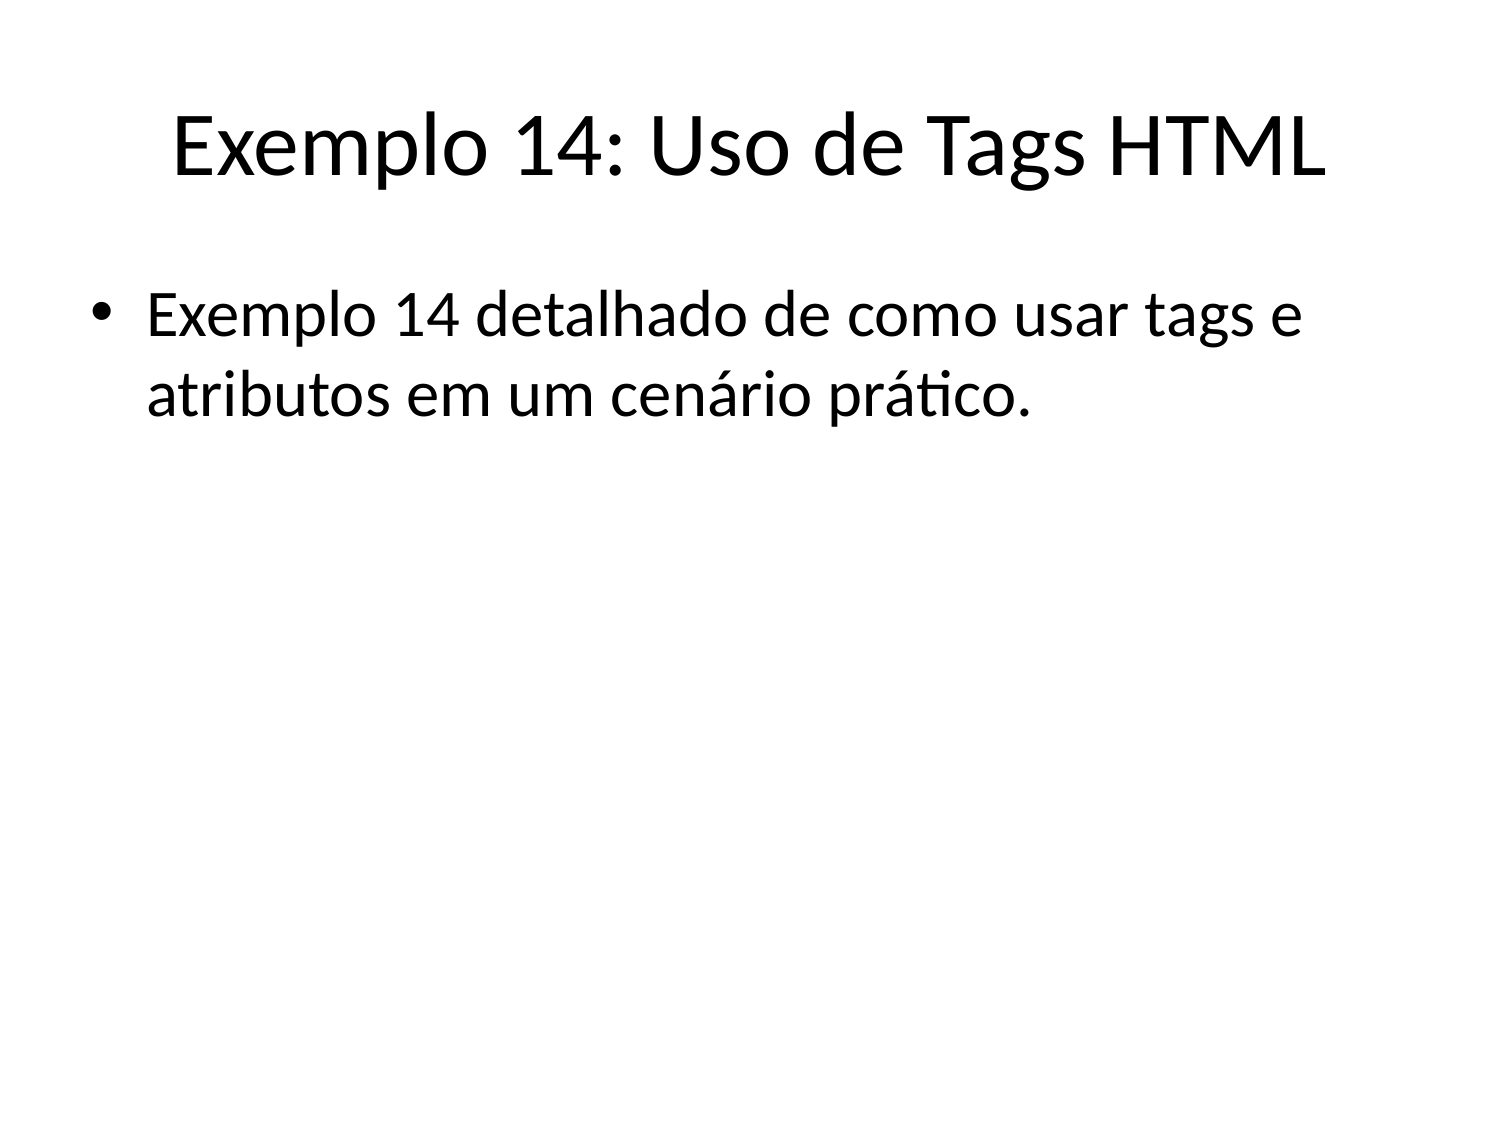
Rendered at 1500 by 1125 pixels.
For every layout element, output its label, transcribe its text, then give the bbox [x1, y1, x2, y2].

title Exemplo 14: Uso de Tags HTML [75, 45, 1425, 233]
list Exemplo 14 detalhado de como usar tags e atributos em um cenário prático. [75, 262, 1425, 1005]
